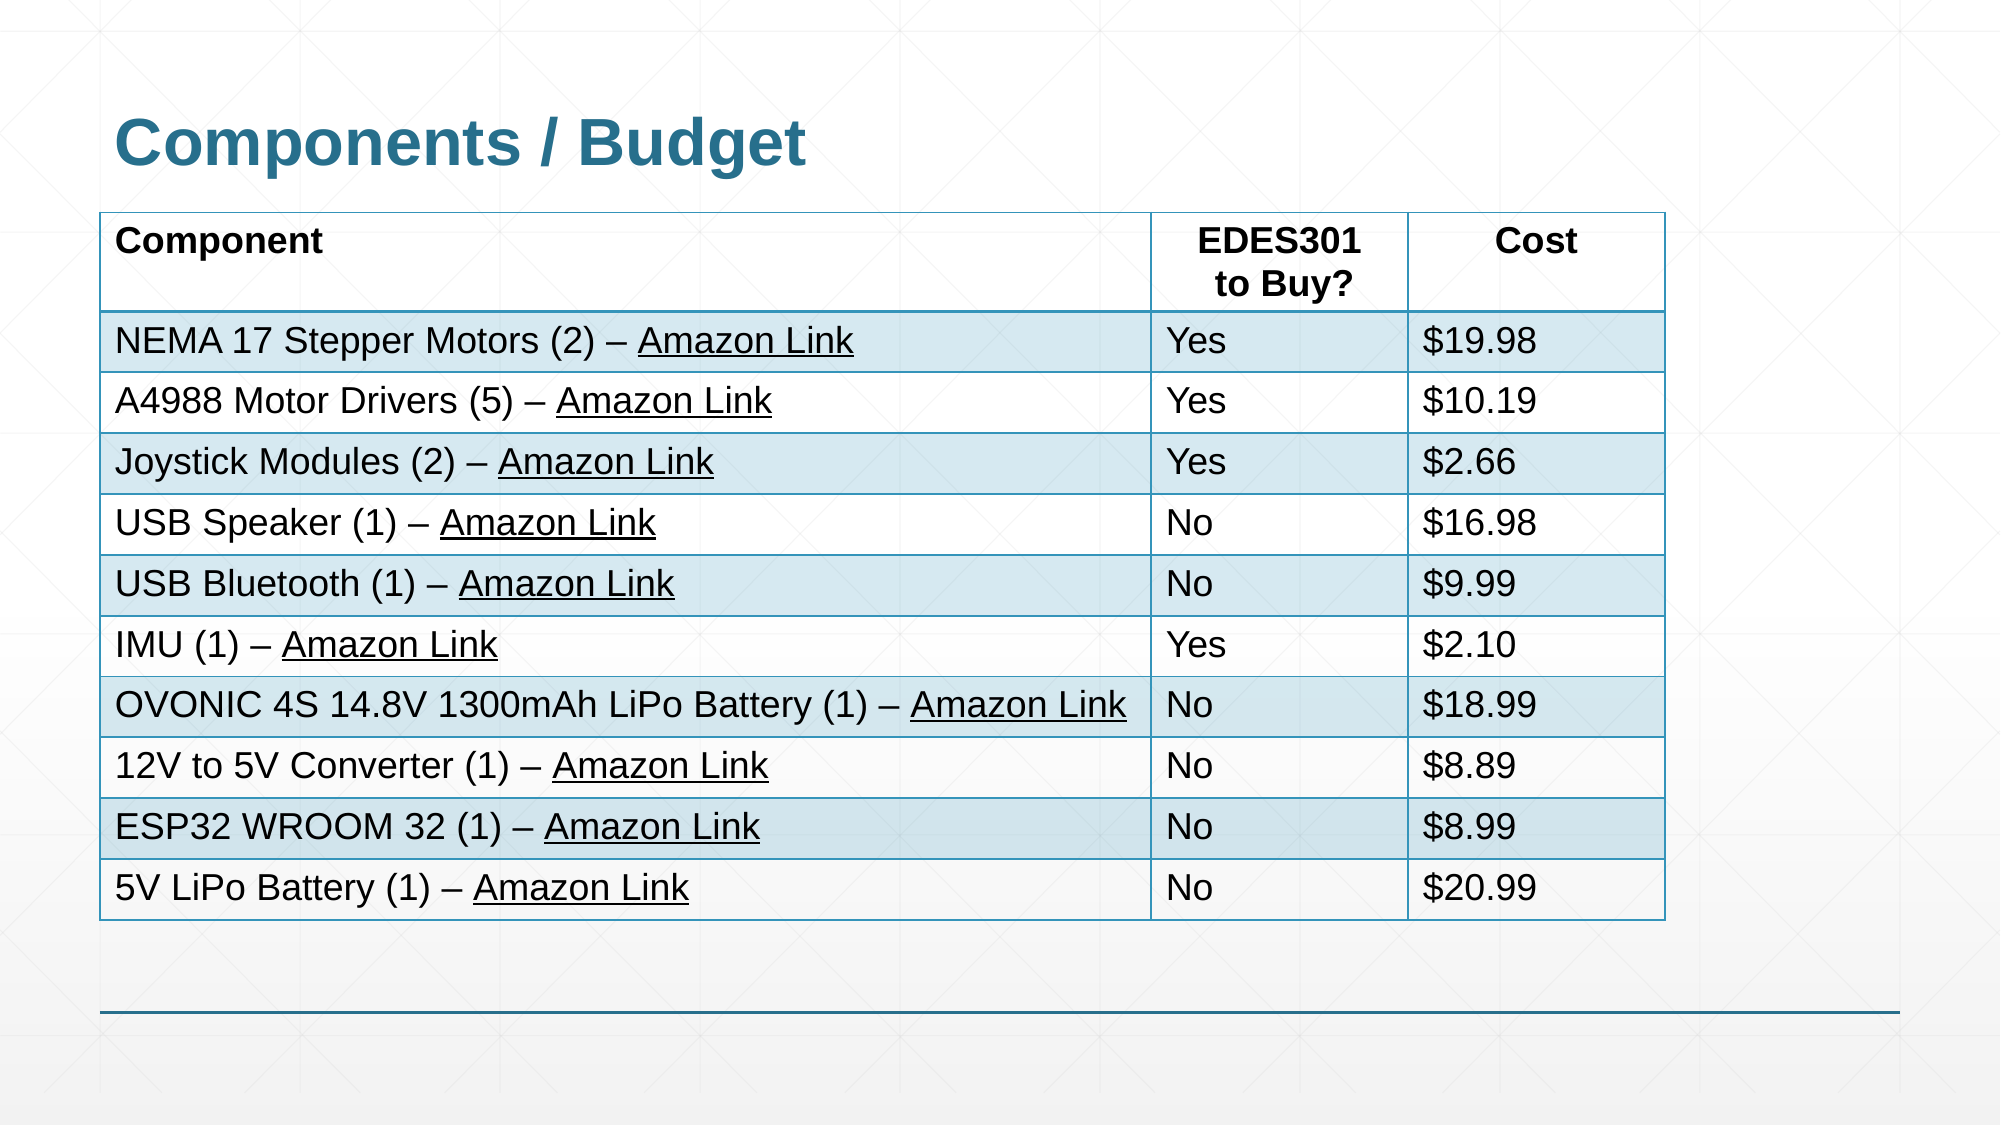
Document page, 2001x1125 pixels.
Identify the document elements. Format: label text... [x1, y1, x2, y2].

table_cell No [1152, 495, 1407, 554]
table_cell No [1152, 738, 1407, 797]
table_cell Joystick Modules (2) – Amazon Link [101, 434, 1150, 493]
table_cell $18.99 [1409, 677, 1664, 736]
table_header Cost [1409, 213, 1664, 310]
table_cell A4988 Motor Drivers (5) – Amazon Link [101, 373, 1150, 432]
table_cell 5V LiPo Battery (1) – Amazon Link [101, 860, 1150, 919]
table_cell Yes [1152, 313, 1407, 371]
table_cell OVONIC 4S 14.8V 1300mAh LiPo Battery (1) – Amazon Link [101, 677, 1150, 736]
table_cell Yes [1152, 373, 1407, 432]
table_cell No [1152, 556, 1407, 615]
table_cell $20.99 [1409, 860, 1664, 919]
table_cell Yes [1152, 617, 1407, 676]
table_cell IMU (1) – Amazon Link [101, 617, 1150, 676]
table_cell Yes [1152, 434, 1407, 493]
table_cell No [1152, 799, 1407, 858]
table_cell USB Speaker (1) – Amazon Link [101, 495, 1150, 554]
title Components / Budget [99, 37, 1900, 188]
table_cell $8.99 [1409, 799, 1664, 858]
table_cell $10.19 [1409, 373, 1664, 432]
table_cell NEMA 17 Stepper Motors (2) – Amazon Link [101, 313, 1150, 371]
table_header Component [101, 213, 1150, 310]
table_cell No [1152, 677, 1407, 736]
table_cell $9.99 [1409, 556, 1664, 615]
table_cell USB Bluetooth (1) – Amazon Link [101, 556, 1150, 615]
table_header EDES301 to Buy? [1152, 213, 1407, 310]
table_cell $16.98 [1409, 495, 1664, 554]
table_cell $19.98 [1409, 313, 1664, 371]
table_cell $2.66 [1409, 434, 1664, 493]
table_cell No [1152, 860, 1407, 919]
table_cell $2.10 [1409, 617, 1664, 676]
table_cell $8.89 [1409, 738, 1664, 797]
table_cell ESP32 WROOM 32 (1) – Amazon Link [101, 799, 1150, 858]
table_cell 12V to 5V Converter (1) – Amazon Link [101, 738, 1150, 797]
